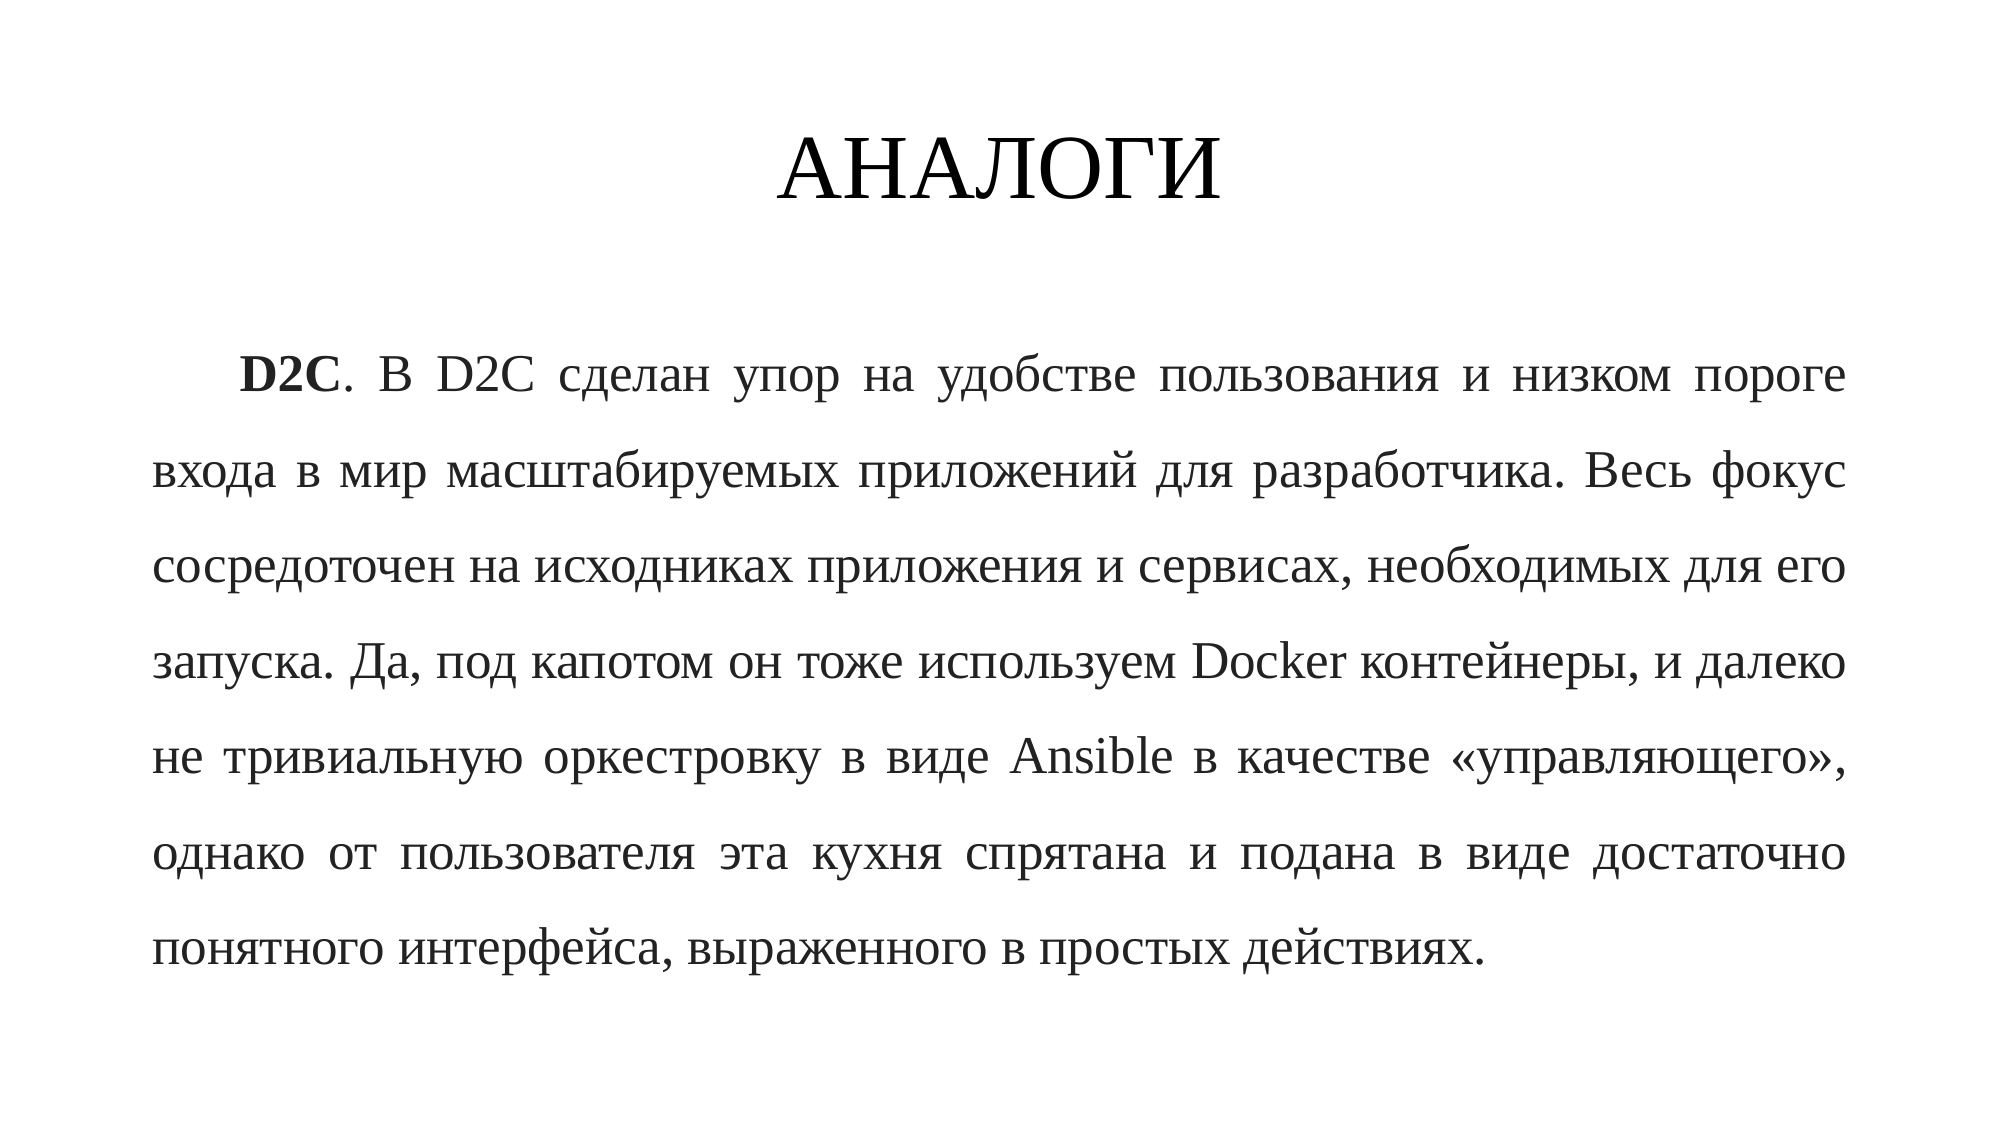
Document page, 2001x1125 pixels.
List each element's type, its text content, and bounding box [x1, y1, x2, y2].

title АНАЛОГИ [137, 59, 1863, 278]
list D2C. В D2C сделан упор на удобстве пользования и низком пороге входа в мир масштабируемых приложений для разработчика. Весь фокус сосредоточен на исходниках приложения и сервисах, необходимых для его запуска. Да, под капотом он тоже используем Docker контейнеры, и далеко не тривиальную оркестровку в виде Ansible в качестве «управляющего», однако от пользователя эта кухня спрятана и подана в виде достаточно понятного интерфейса, выраженного в простых действиях. [137, 299, 1863, 1014]
